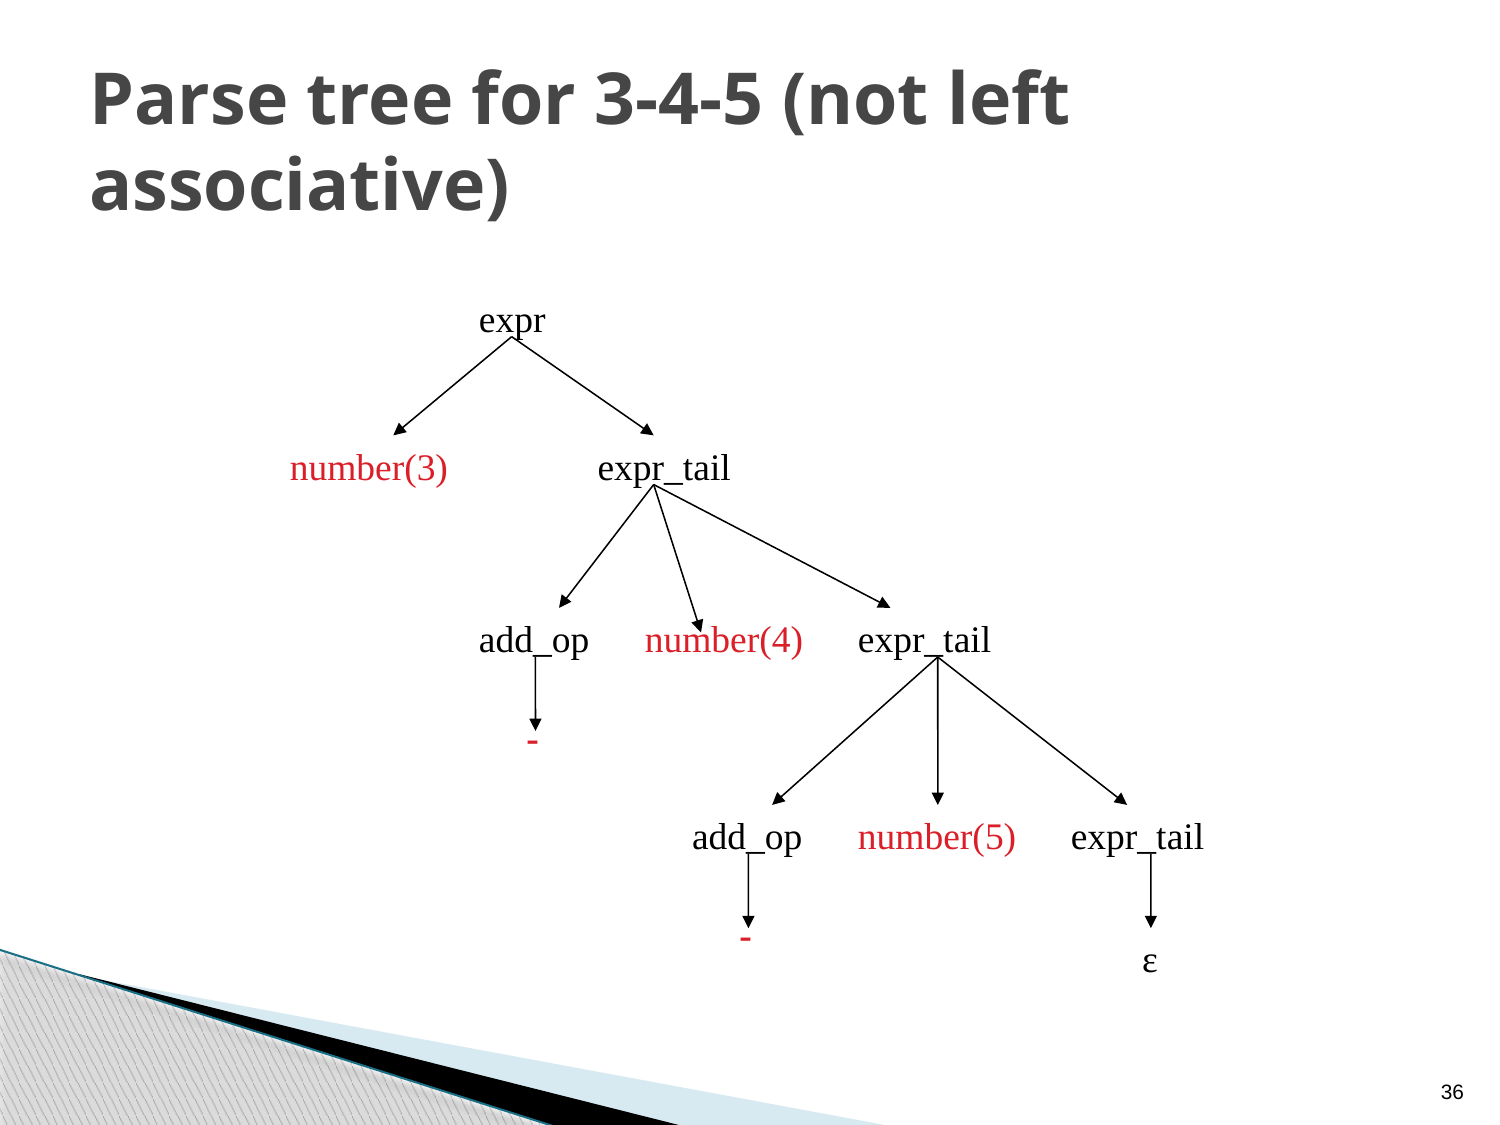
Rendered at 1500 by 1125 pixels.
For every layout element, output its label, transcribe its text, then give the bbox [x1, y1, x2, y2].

title Parse tree for 3-4-5 (not left associative) [75, 45, 1425, 233]
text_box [274, 287, 1226, 989]
slide_number 36 [1418, 1051, 1479, 1112]
